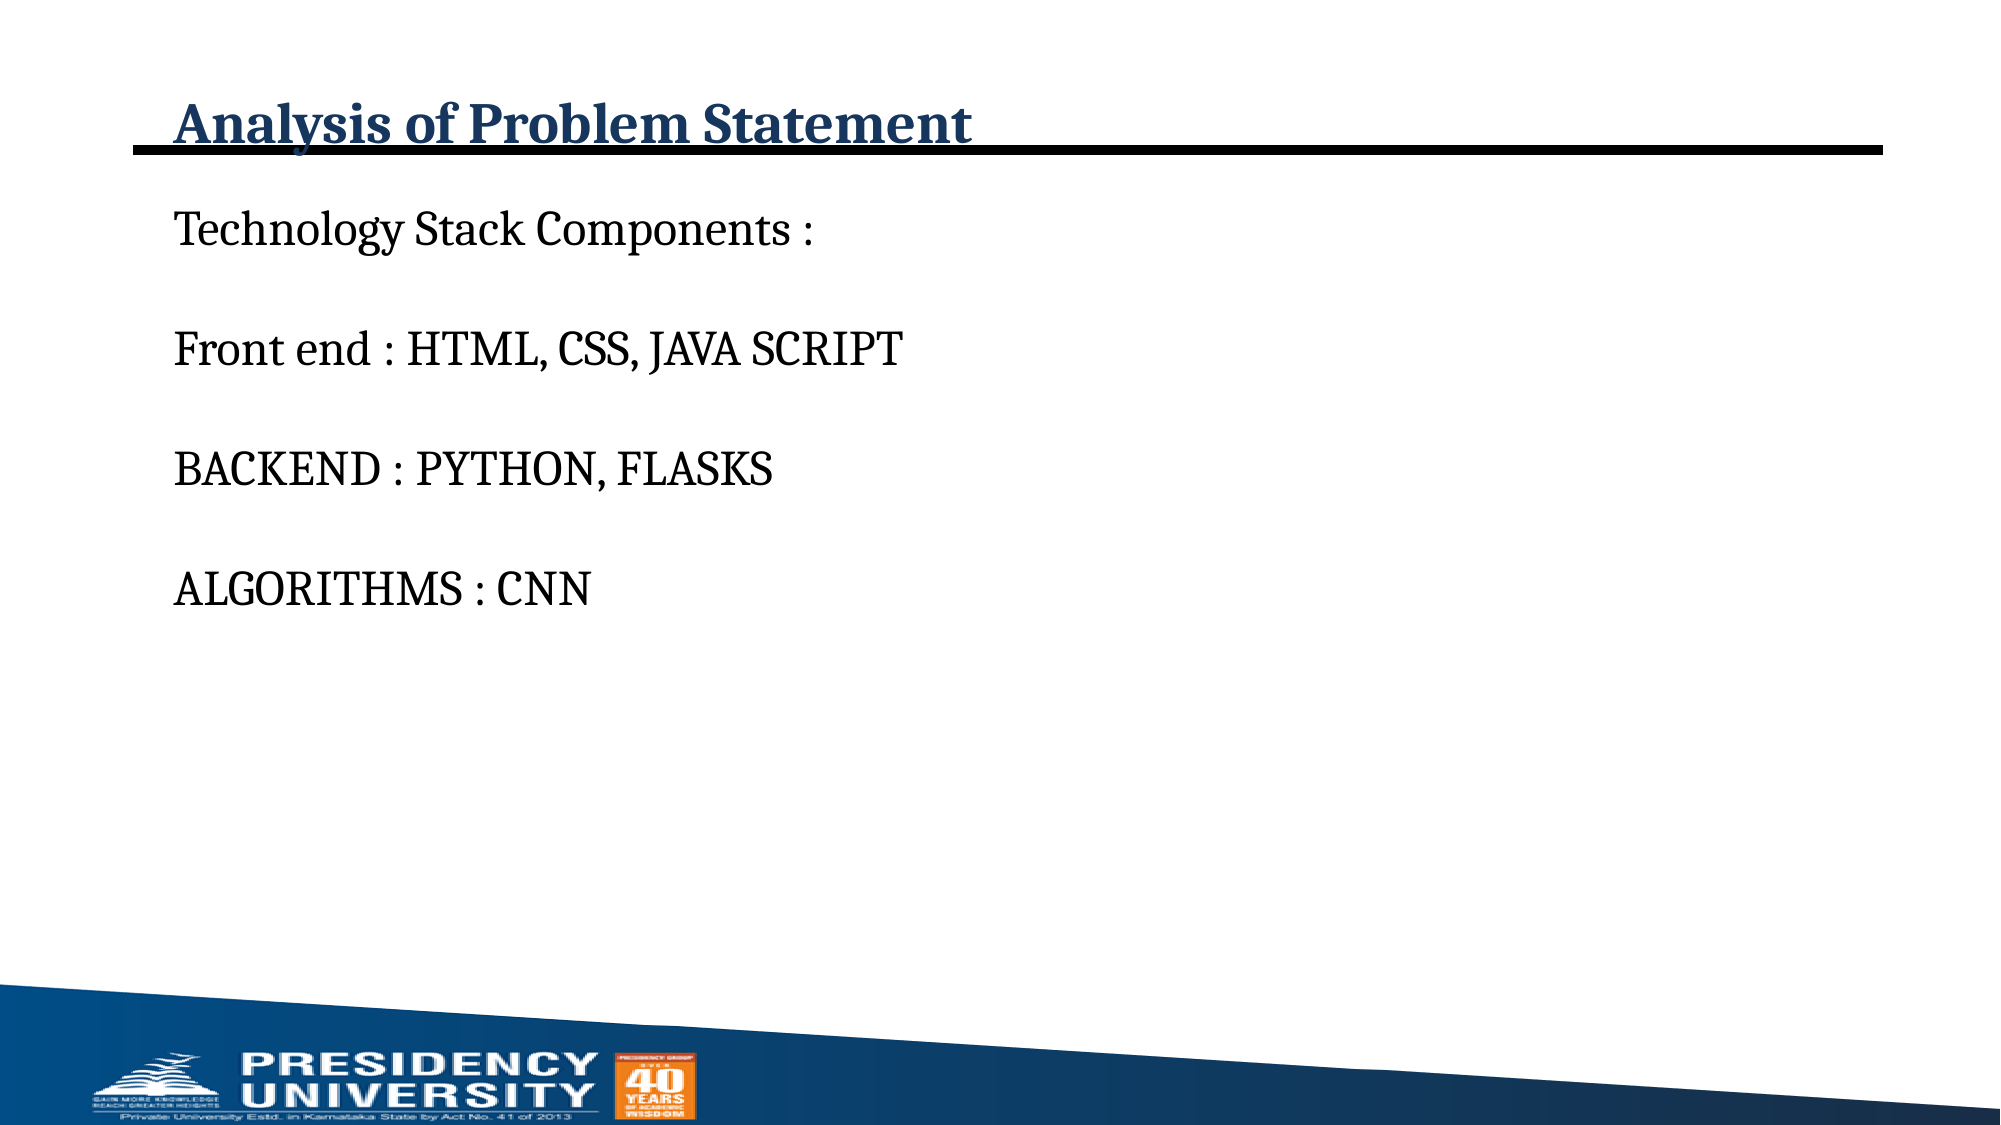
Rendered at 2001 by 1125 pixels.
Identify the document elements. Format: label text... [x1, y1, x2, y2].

list Technology Stack Components : Front end : HTML, CSS, JAVA SCRIPT BACKEND : PYTHON, FLASKS ALGORITHMS : CNN [133, 187, 1884, 1000]
picture [0, 982, 2000, 1125]
title Analysis of Problem Statement [133, 45, 1884, 125]
